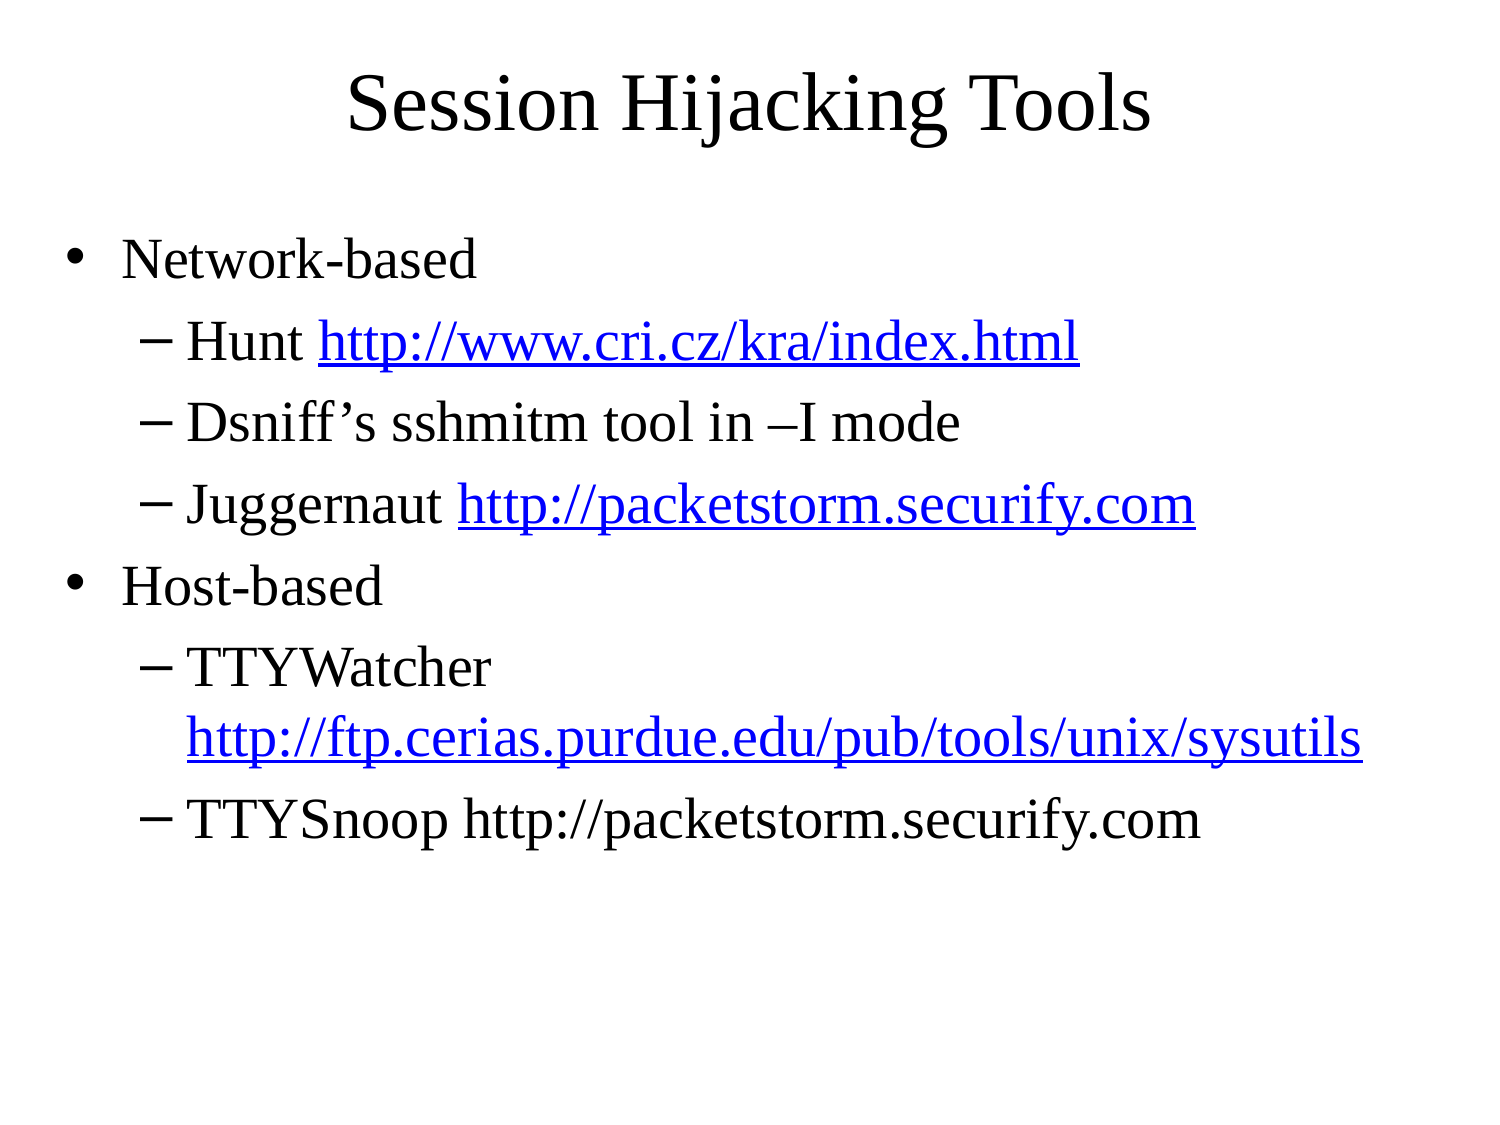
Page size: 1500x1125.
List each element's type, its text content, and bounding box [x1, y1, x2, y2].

list Network-based Hunt http://www.cri.cz/kra/index.html Dsniff’s sshmitm tool in –I mode Juggernaut http://packetstorm.securify.com Host-based TTYWatcher http://ftp.cerias.purdue.edu/pub/tools/unix/sysutils TTYSnoop http://packetstorm.securify.com [50, 212, 1463, 1075]
title Session Hijacking Tools [75, 24, 1425, 170]
